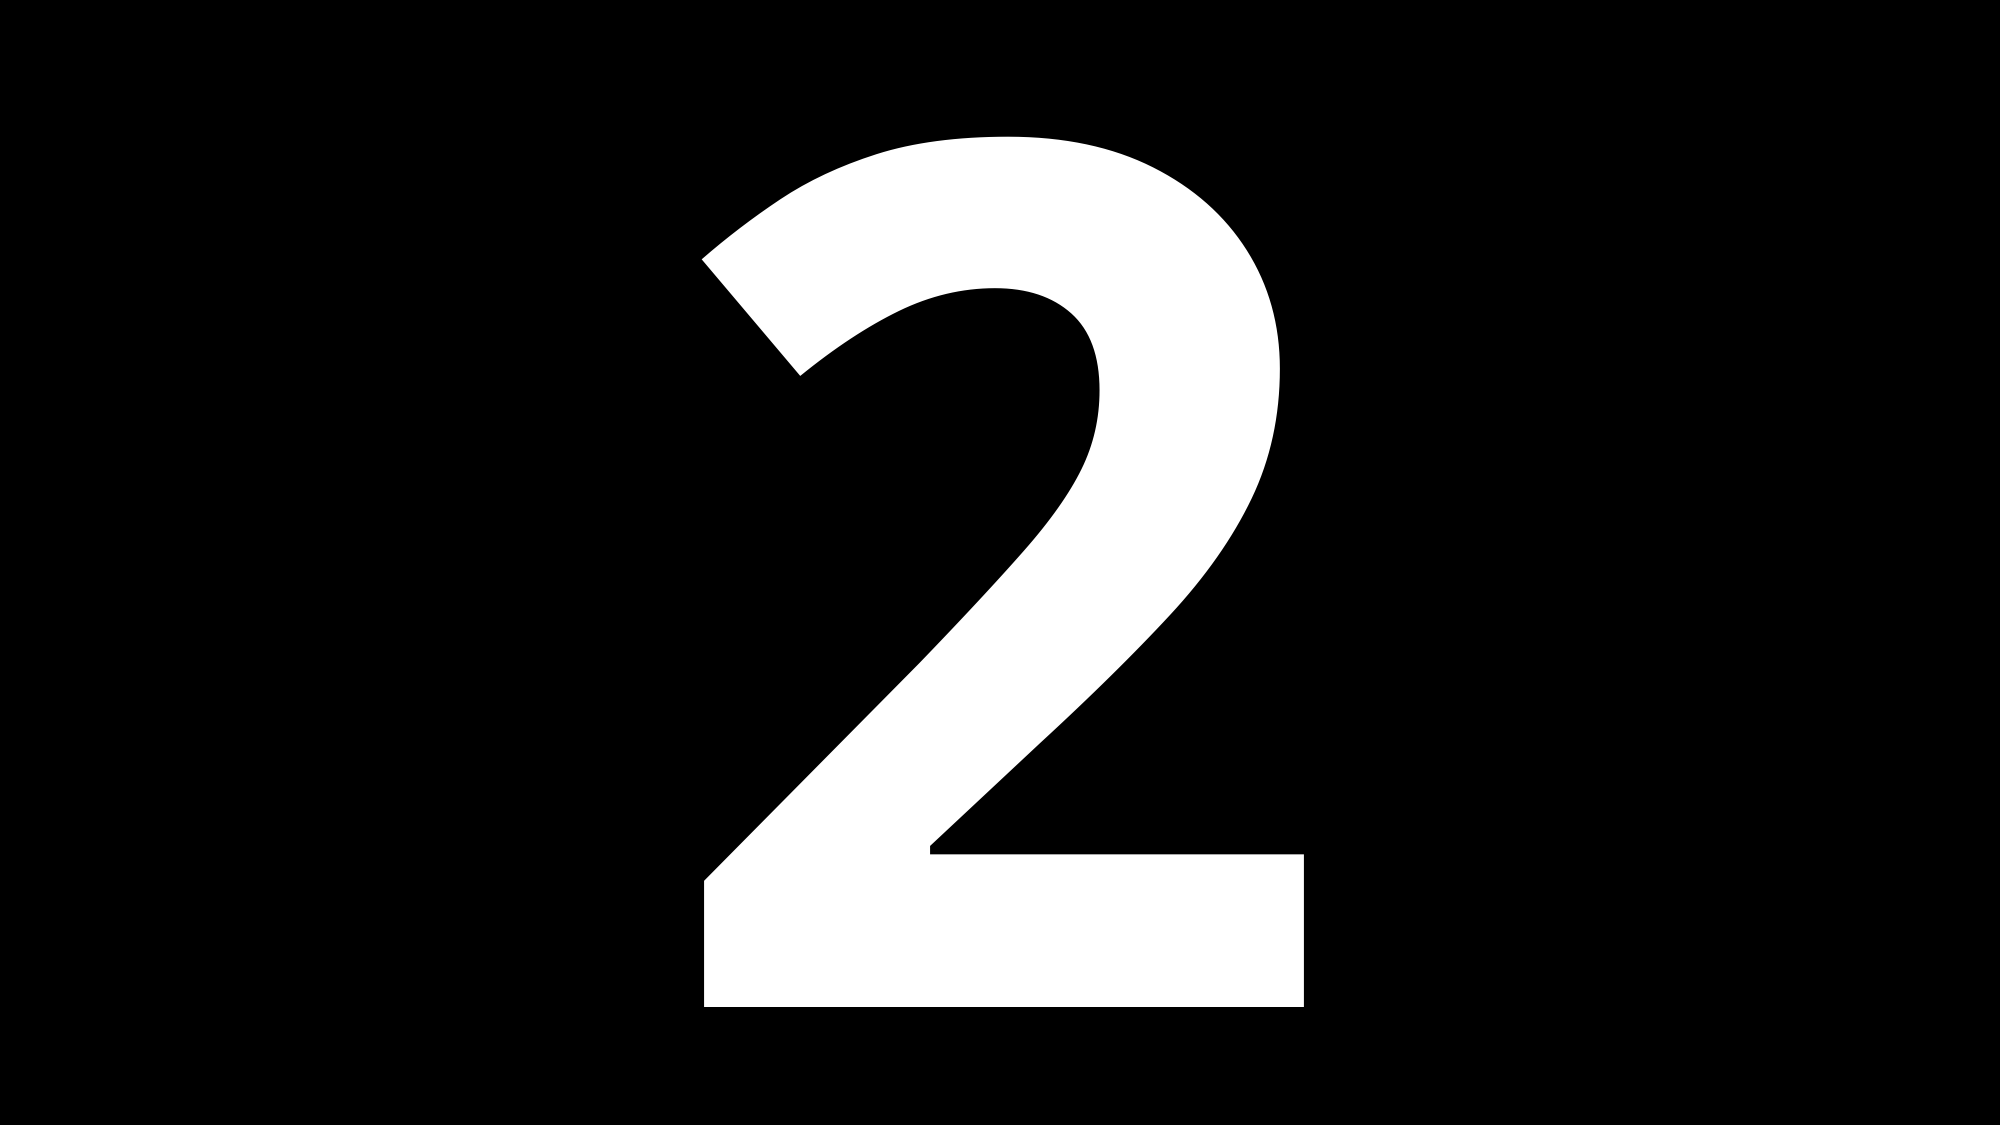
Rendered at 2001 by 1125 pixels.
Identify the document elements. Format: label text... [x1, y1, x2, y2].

title 52 [345, 409, 1655, 1125]
